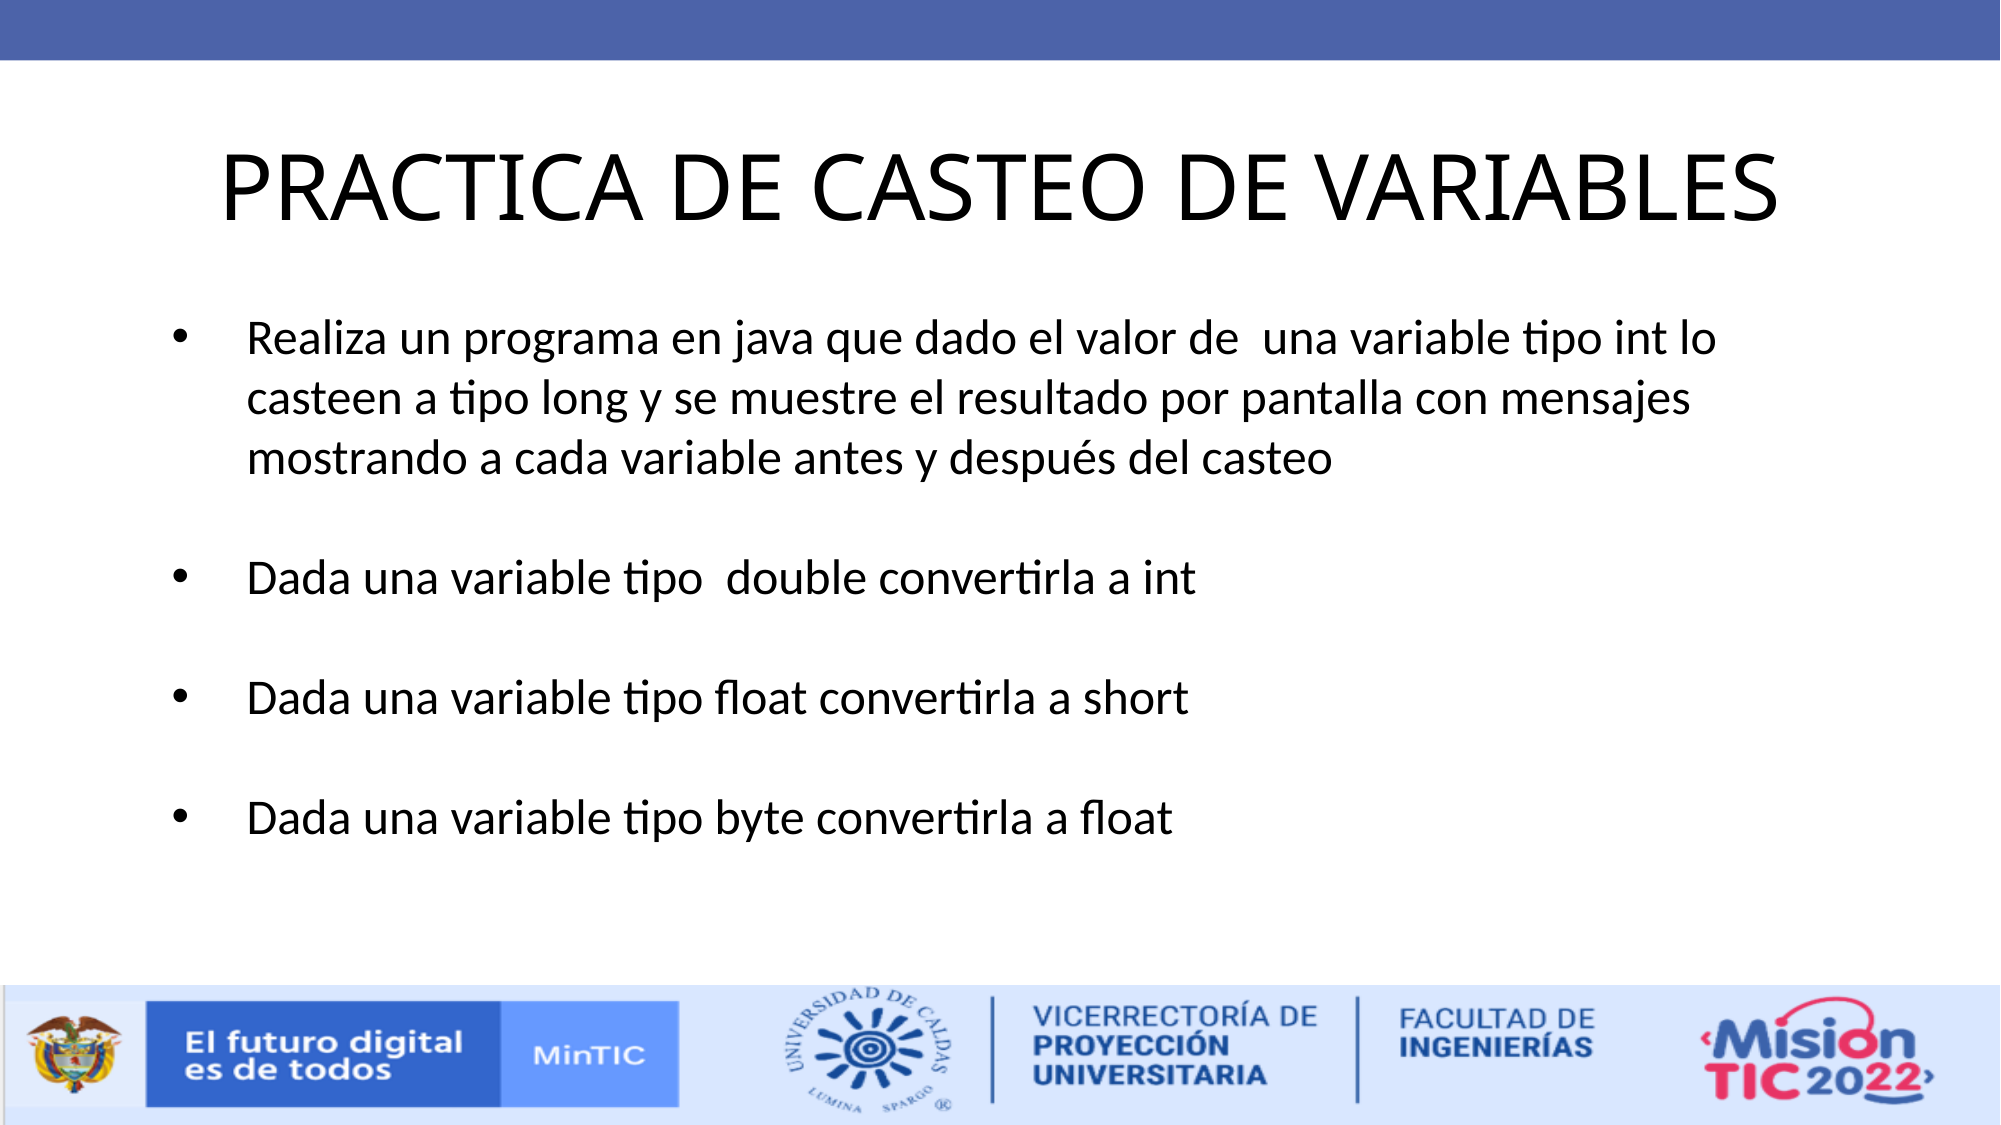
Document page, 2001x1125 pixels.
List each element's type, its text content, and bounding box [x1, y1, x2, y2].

text_box Realiza un programa en java que dado el valor de una variable tipo int lo casteen a tipo long y se muestre el resultado por pantalla con mensajes mostrando a cada variable antes y después del casteo Dada una variable tipo double convertirla a int Dada una variable tipo float convertirla a short Dada una variable tipo byte convertirla a float [156, 297, 1844, 986]
text_box [0, 0, 2000, 62]
picture [0, 985, 2000, 1125]
title PRACTICA DE CASTEO DE VARIABLES [137, 82, 1863, 300]
